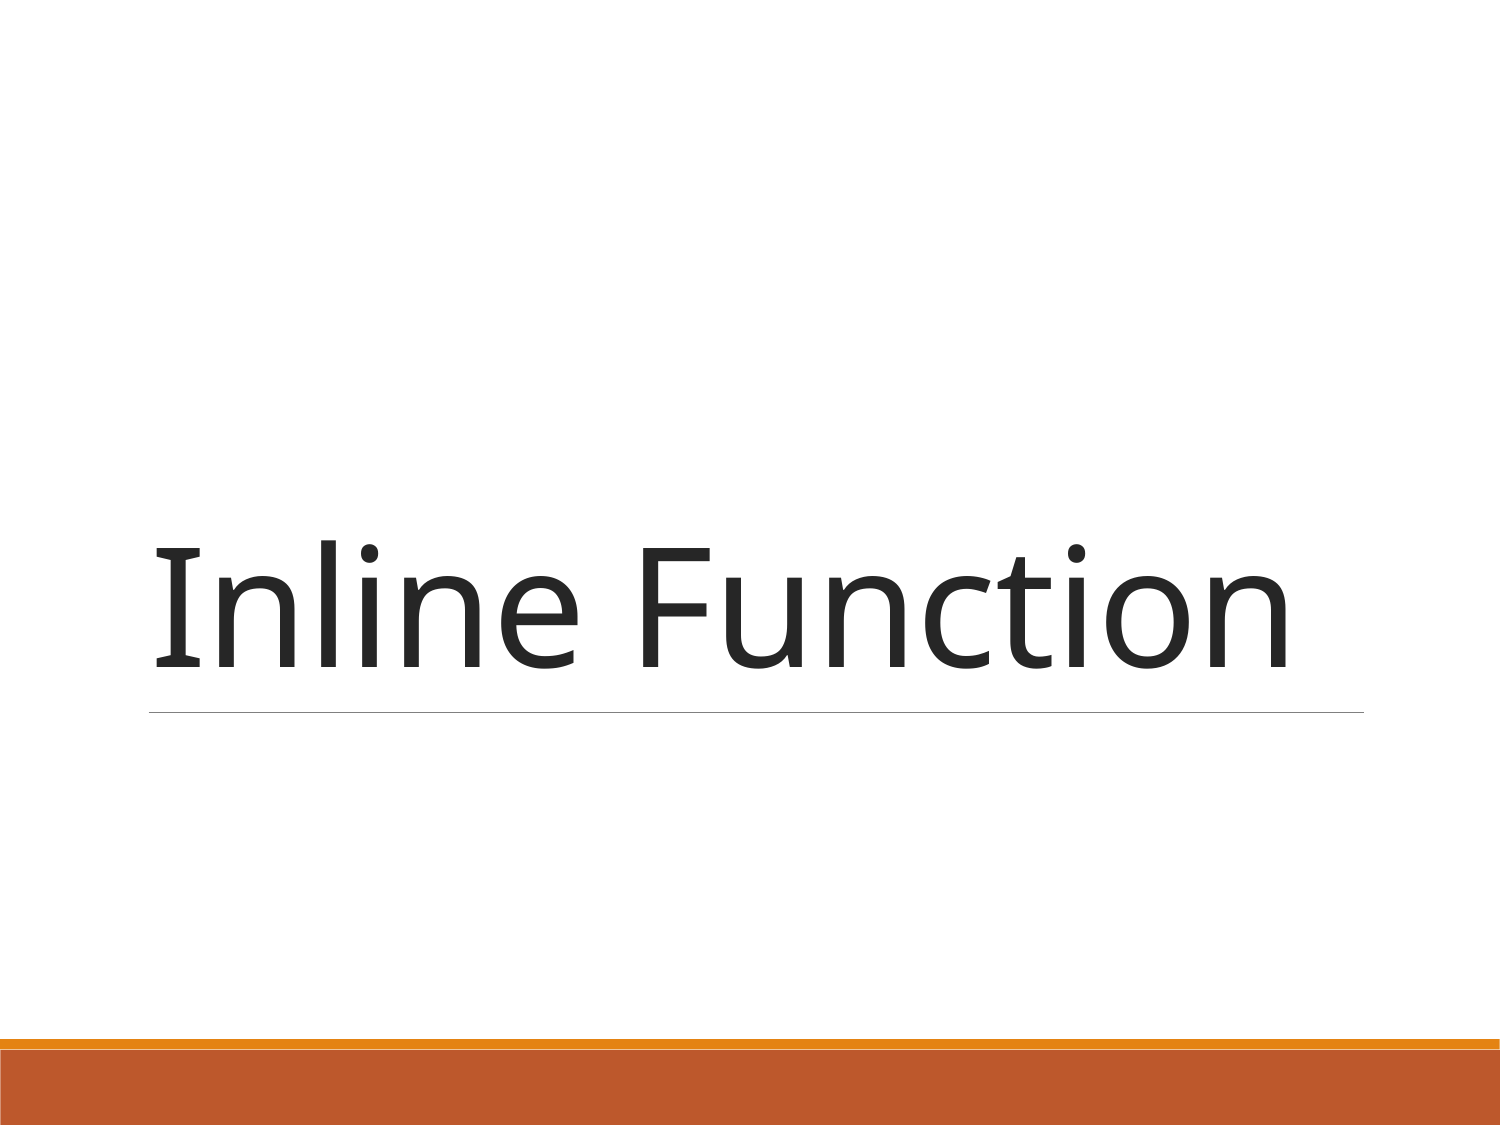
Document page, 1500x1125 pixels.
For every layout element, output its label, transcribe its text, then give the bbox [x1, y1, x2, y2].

title Inline Function [135, 124, 1373, 710]
